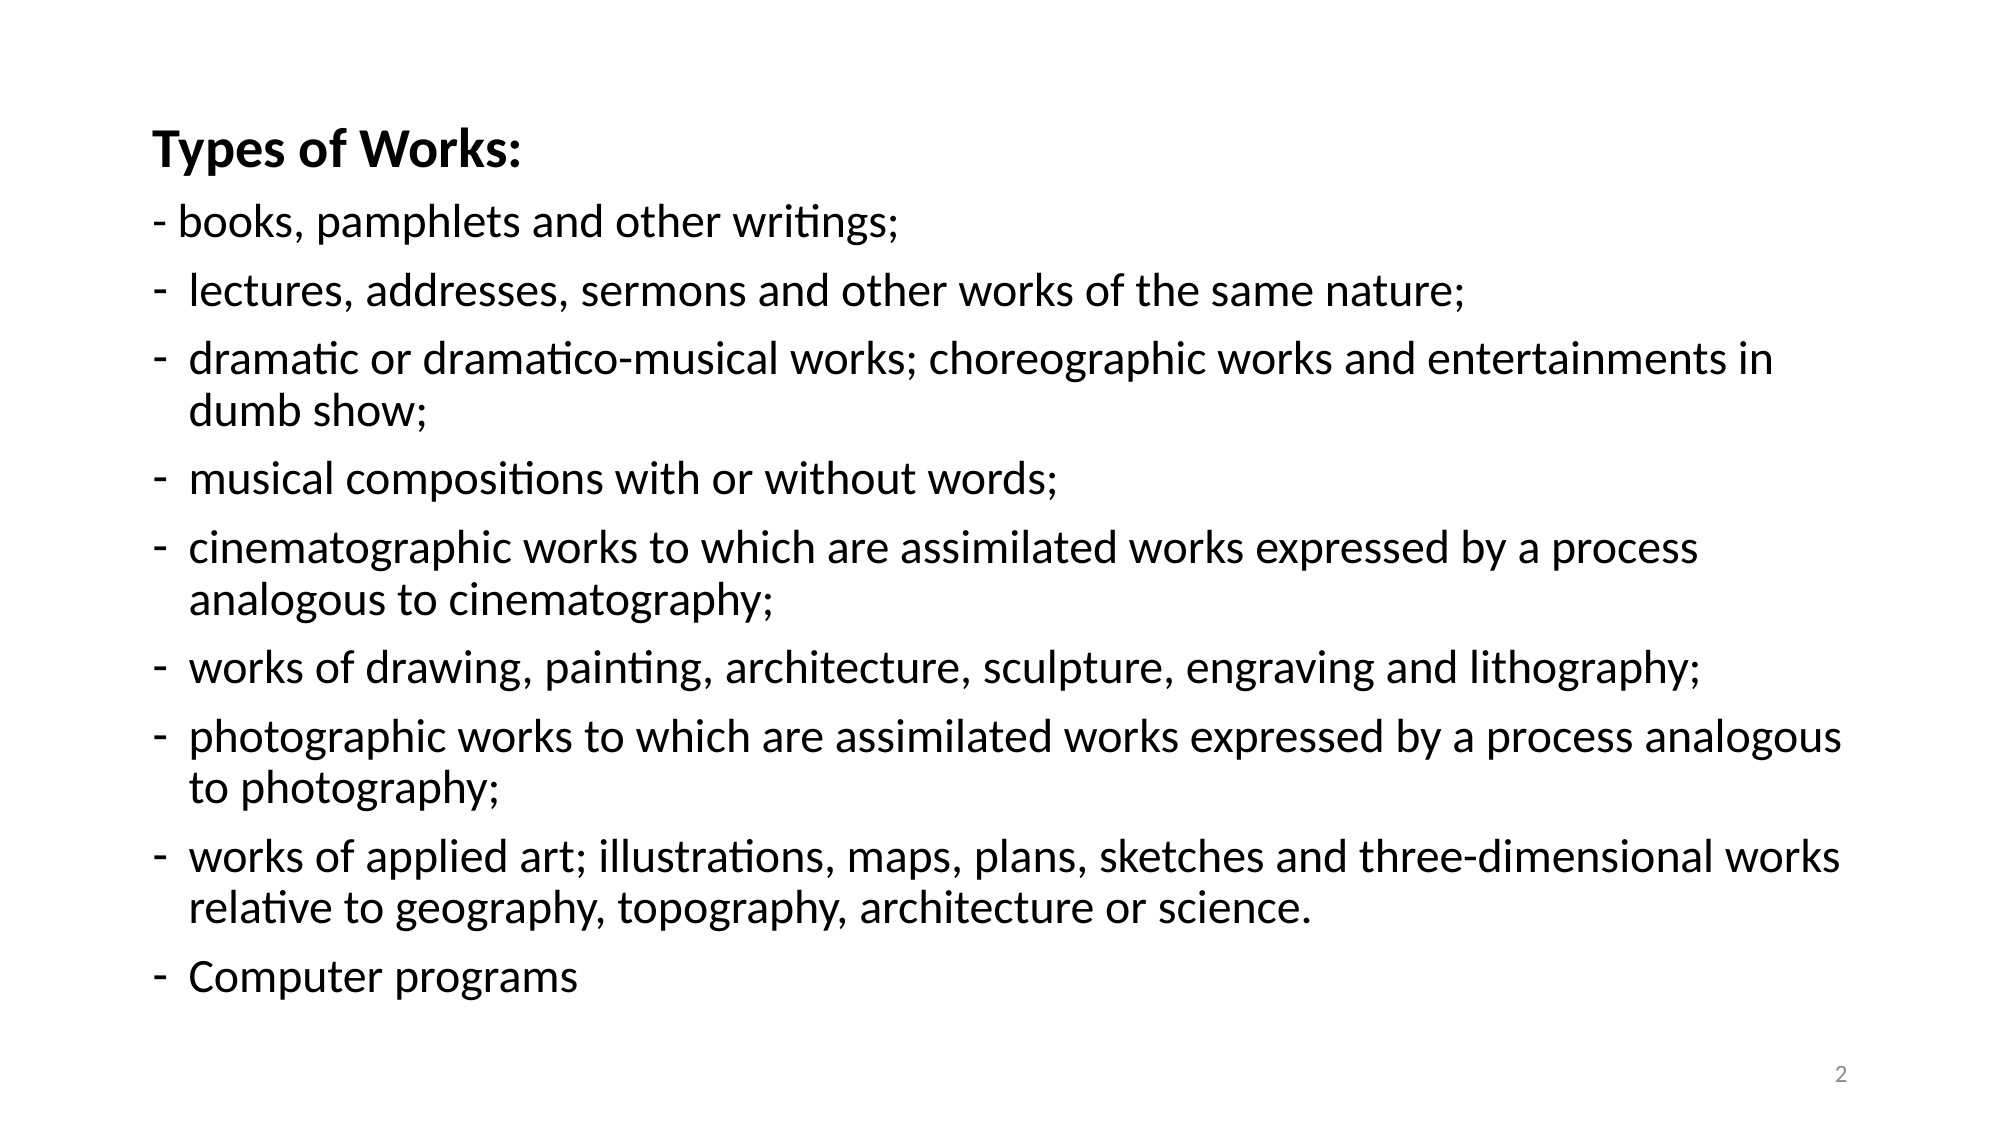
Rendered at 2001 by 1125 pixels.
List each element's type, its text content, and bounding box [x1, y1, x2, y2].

slide_number 2 [1412, 1042, 1863, 1103]
list Types of Works: - books, pamphlets and other writings; lectures, addresses, sermons and other works of the same nature; dramatic or dramatico-musical works; choreographic works and entertainments in dumb show; musical compositions with or without words; cinematographic works to which are assimilated works expressed by a process analogous to cinematography; works of drawing, painting, architecture, sculpture, engraving and lithography; photographic works to which are assimilated works expressed by a process analogous to photography; works of applied art; illustrations, maps, plans, sketches and three-dimensional works relative to geography, topography, architecture or science. Computer programs [137, 111, 1863, 1014]
